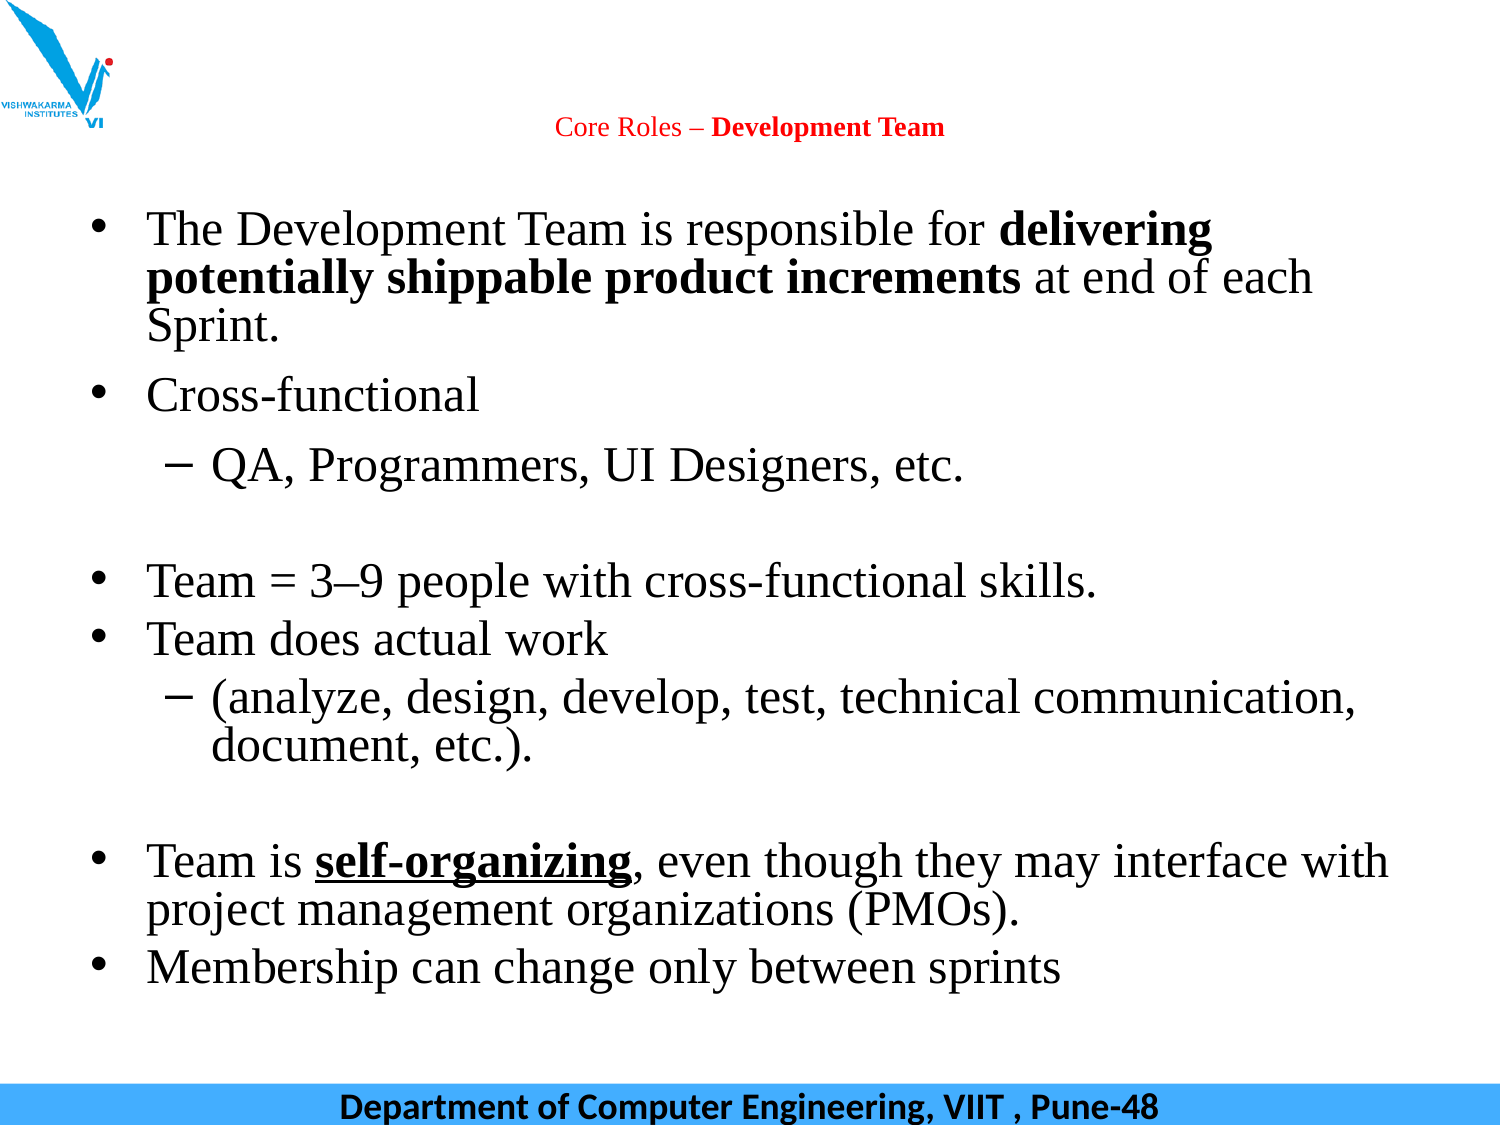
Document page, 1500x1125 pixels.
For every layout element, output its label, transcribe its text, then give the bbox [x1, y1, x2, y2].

title Core Roles – Development Team [75, 99, 1425, 150]
list The Development Team is responsible for delivering potentially shippable product increments at end of each Sprint. Cross-functional QA, Programmers, UI Designers, etc. Team = 3–9 people with cross-functional skills. Team does actual work (analyze, design, develop, test, technical communication, document, etc.). Team is self-organizing, even though they may interface with project management organizations (PMOs). Membership can change only between sprints [75, 200, 1425, 1038]
text_box Department of Computer Engineering, VIIT , Pune-48 [0, 1082, 1500, 1125]
picture [0, 0, 121, 135]
